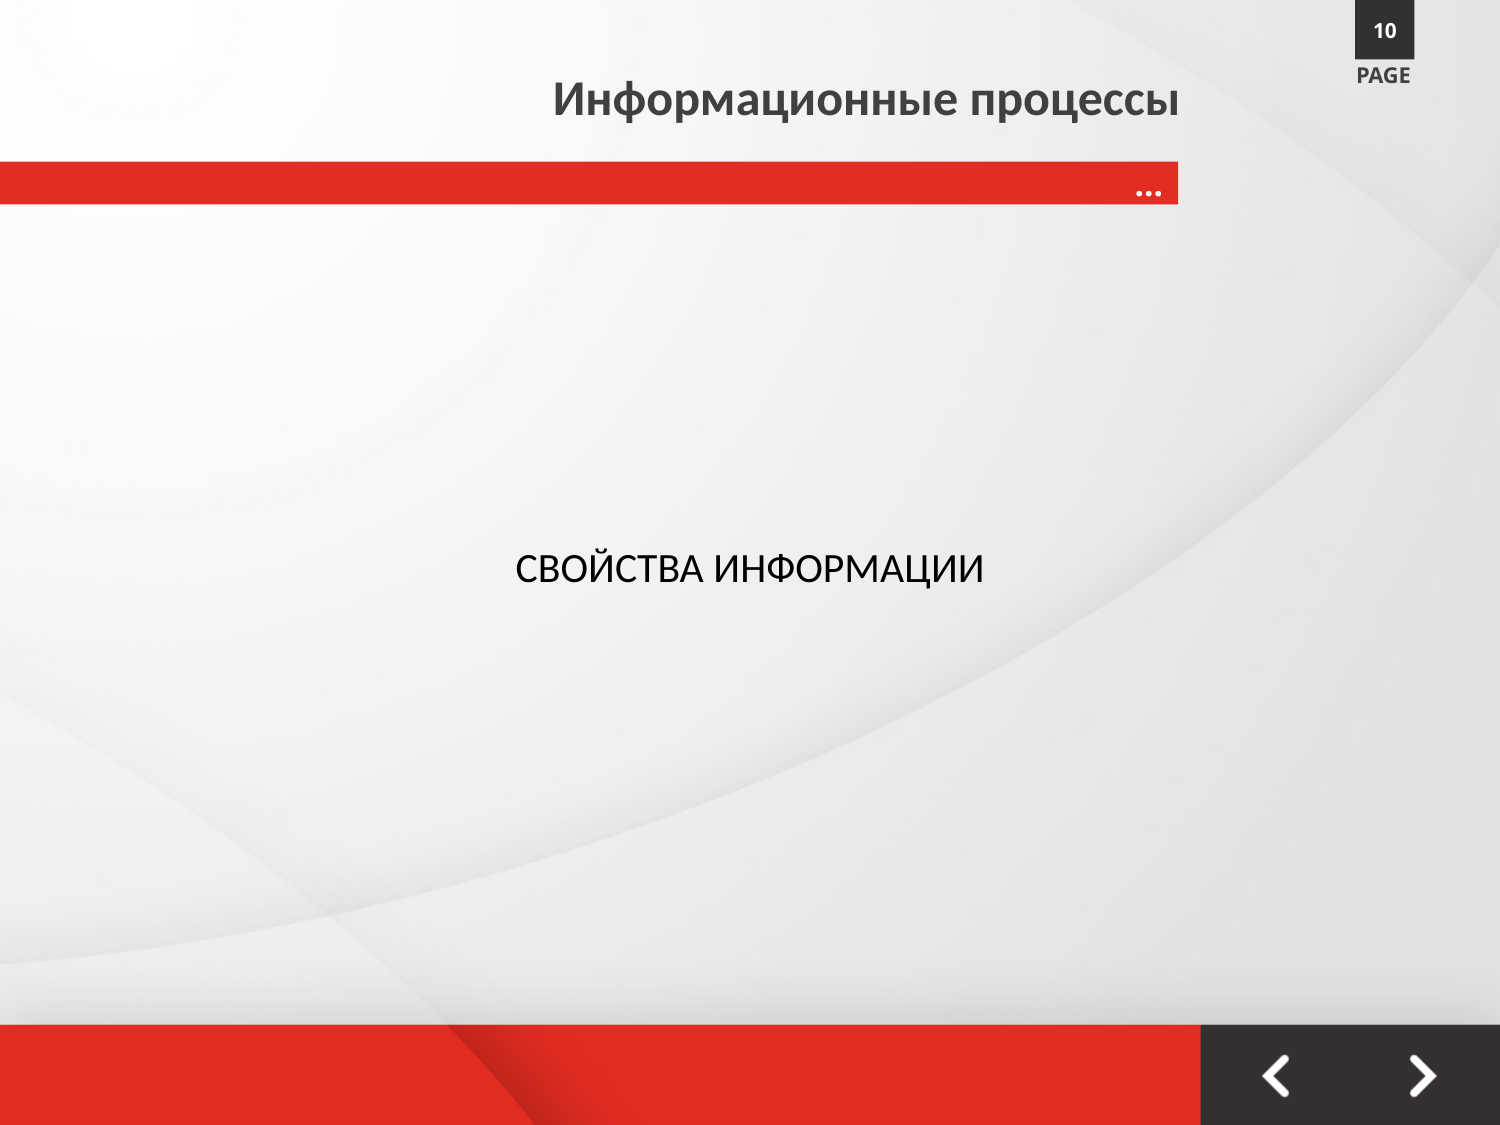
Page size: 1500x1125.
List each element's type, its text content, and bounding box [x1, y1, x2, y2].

text_box СВОЙСТВА ИНФОРМАЦИИ [3, 532, 1429, 698]
text_box PAGE [1341, 54, 1426, 96]
subtitle … [0, 161, 1179, 205]
text_box 10 [1353, 0, 1417, 61]
text_box Информационные процессы [171, 57, 1196, 133]
picture [0, 0, 1500, 1125]
